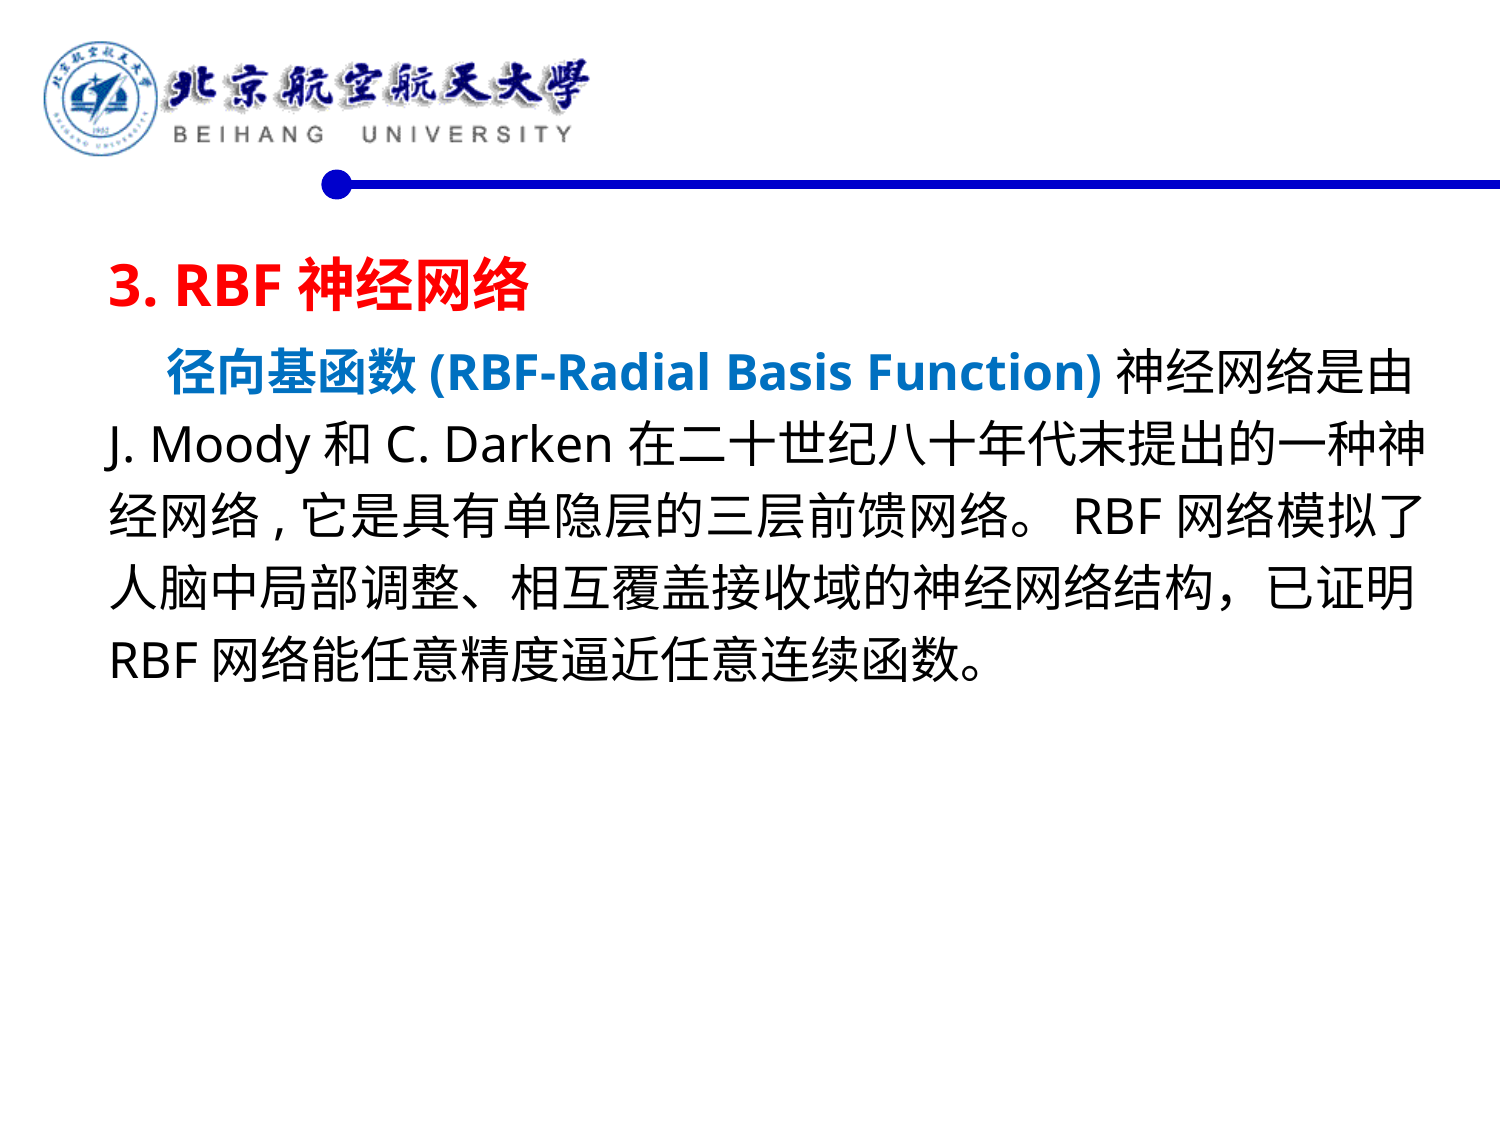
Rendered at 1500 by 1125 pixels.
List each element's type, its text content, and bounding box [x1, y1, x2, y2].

text_box 3. RBF神经网络 径向基函数(RBF-Radial Basis Function)神经网络是由J. Moody和C. Darken在二十世纪八十年代末提出的一种神经网络,它是具有单隐层的三层前馈网络。RBF网络模拟了人脑中局部调整、相互覆盖接收域的神经网络结构，已证明RBF网络能任意精度逼近任意连续函数。 [94, 227, 1443, 1040]
picture [41, 37, 610, 161]
